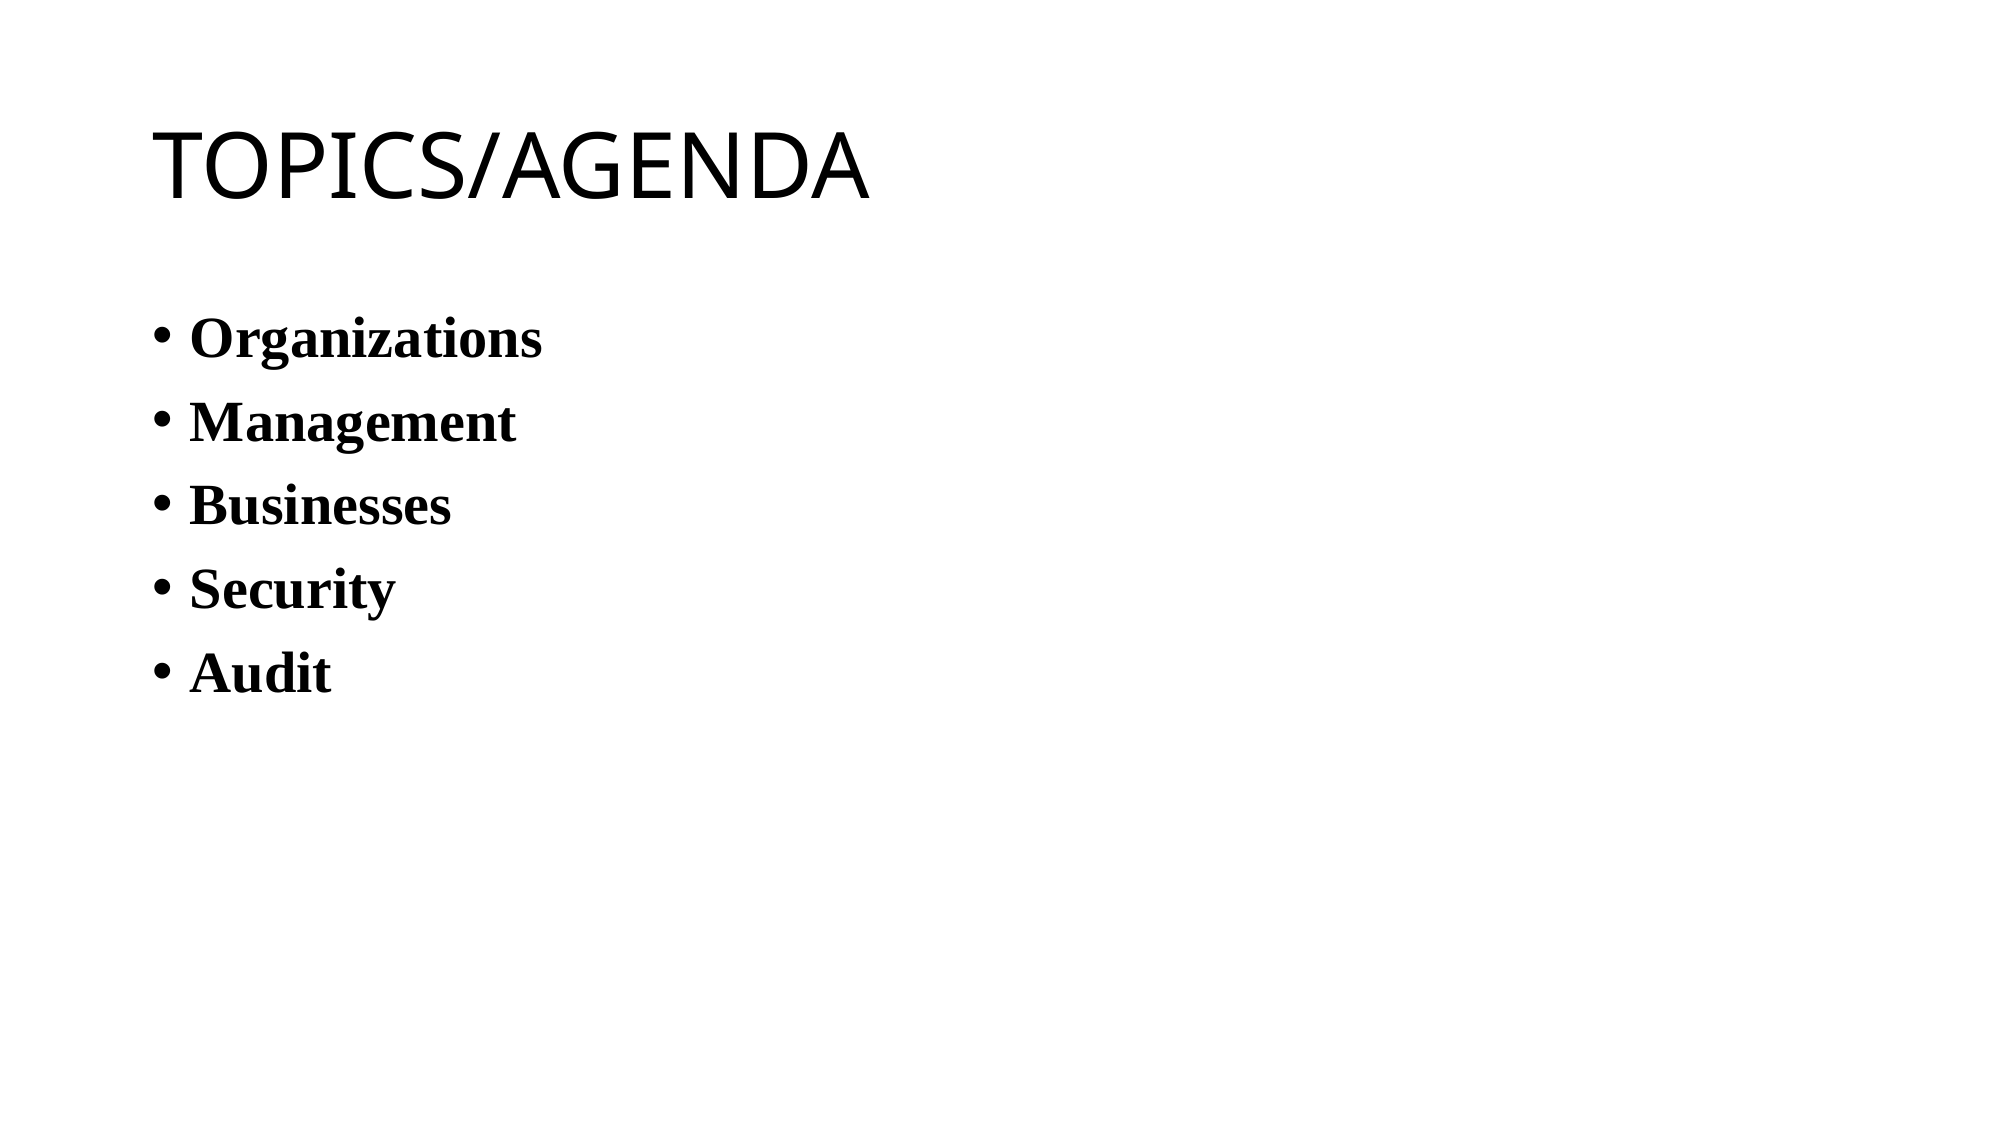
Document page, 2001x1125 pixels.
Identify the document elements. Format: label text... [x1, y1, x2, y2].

title TOPICS/AGENDA [137, 59, 1863, 278]
list Organizations Management Businesses Security Audit [137, 299, 1863, 1014]
